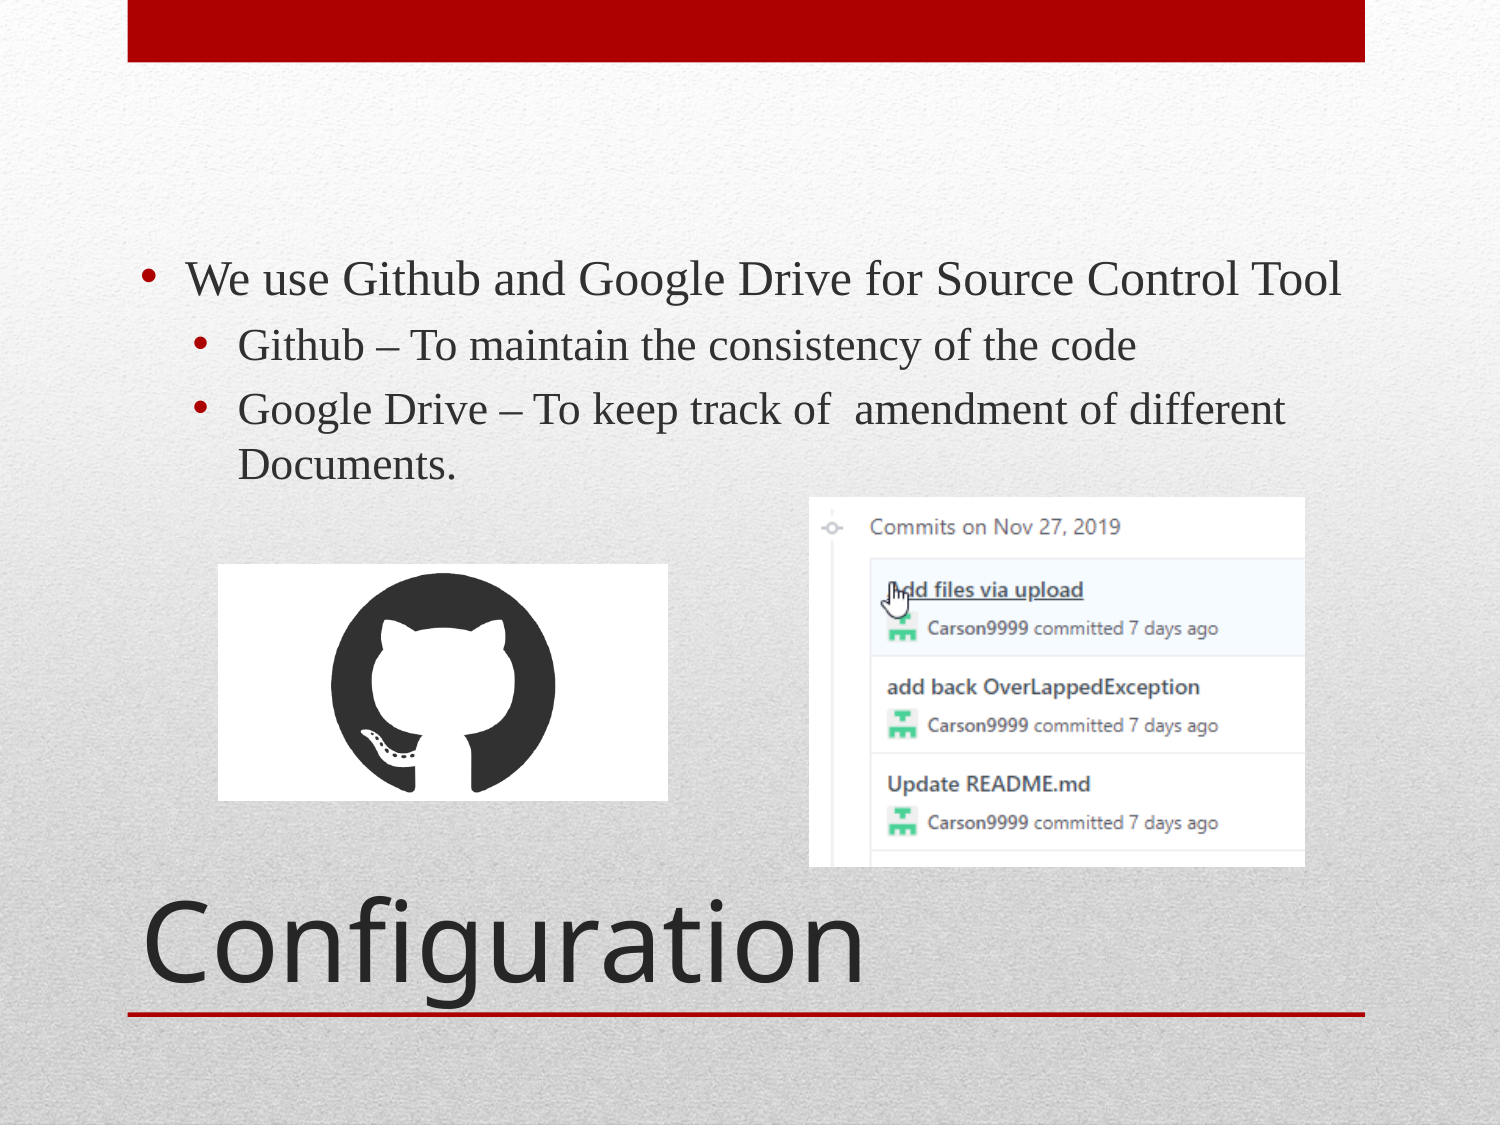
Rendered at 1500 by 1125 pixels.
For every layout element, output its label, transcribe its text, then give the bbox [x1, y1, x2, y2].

list We use Github and Google Drive for Source Control Tool Github – To maintain the consistency of the code Google Drive – To keep track of amendment of different Documents. [125, 112, 1363, 750]
title Configuration [125, 750, 1238, 1013]
picture [0, 0, 1500, 1125]
